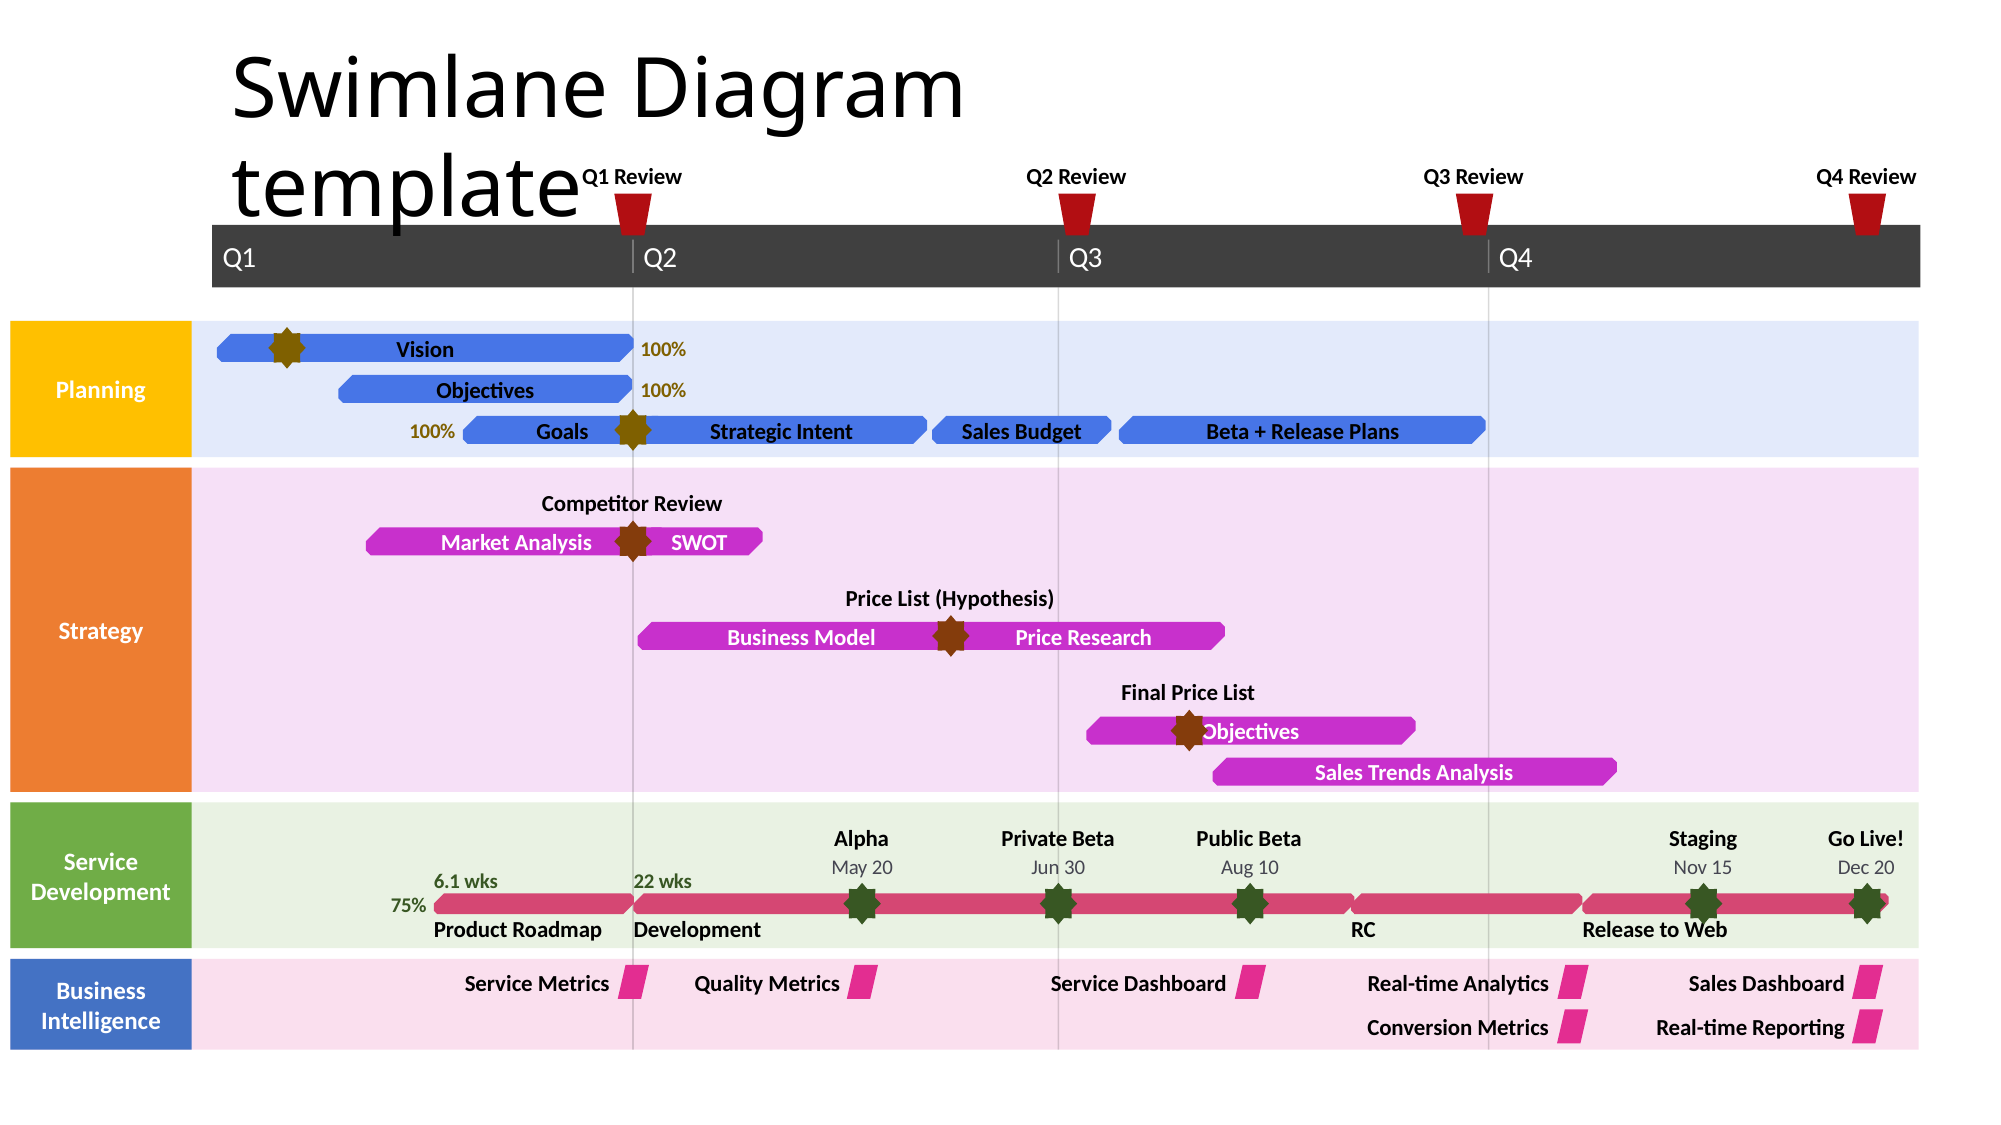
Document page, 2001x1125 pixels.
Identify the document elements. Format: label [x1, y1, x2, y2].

text_box [1422, 161, 1525, 190]
text_box [1815, 161, 1918, 190]
text_box [9, 26, 1922, 1051]
